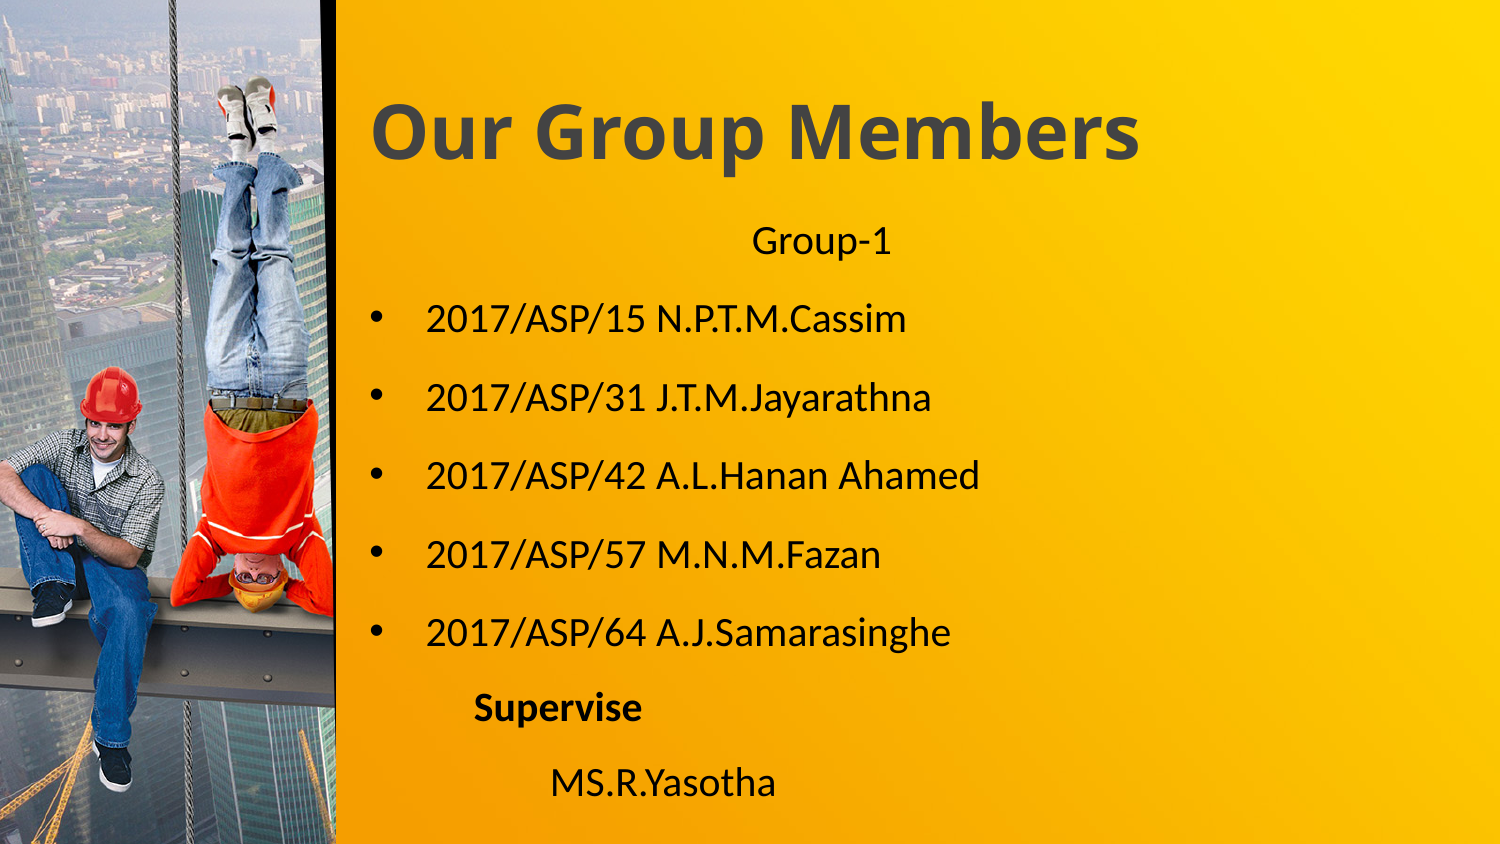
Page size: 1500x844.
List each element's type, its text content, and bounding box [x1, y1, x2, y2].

title Our Group Members [354, 76, 1456, 274]
list Group-1 2017/ASP/15 N.P.T.M.Cassim 2017/ASP/31 J.T.M.Jayarathna 2017/ASP/42 A.L.Hanan Ahamed 2017/ASP/57 M.N.M.Fazan 2017/ASP/64 A.J.Samarasinghe Supervise MS.R.Yasotha [354, 201, 1315, 813]
picture [0, 0, 1500, 844]
